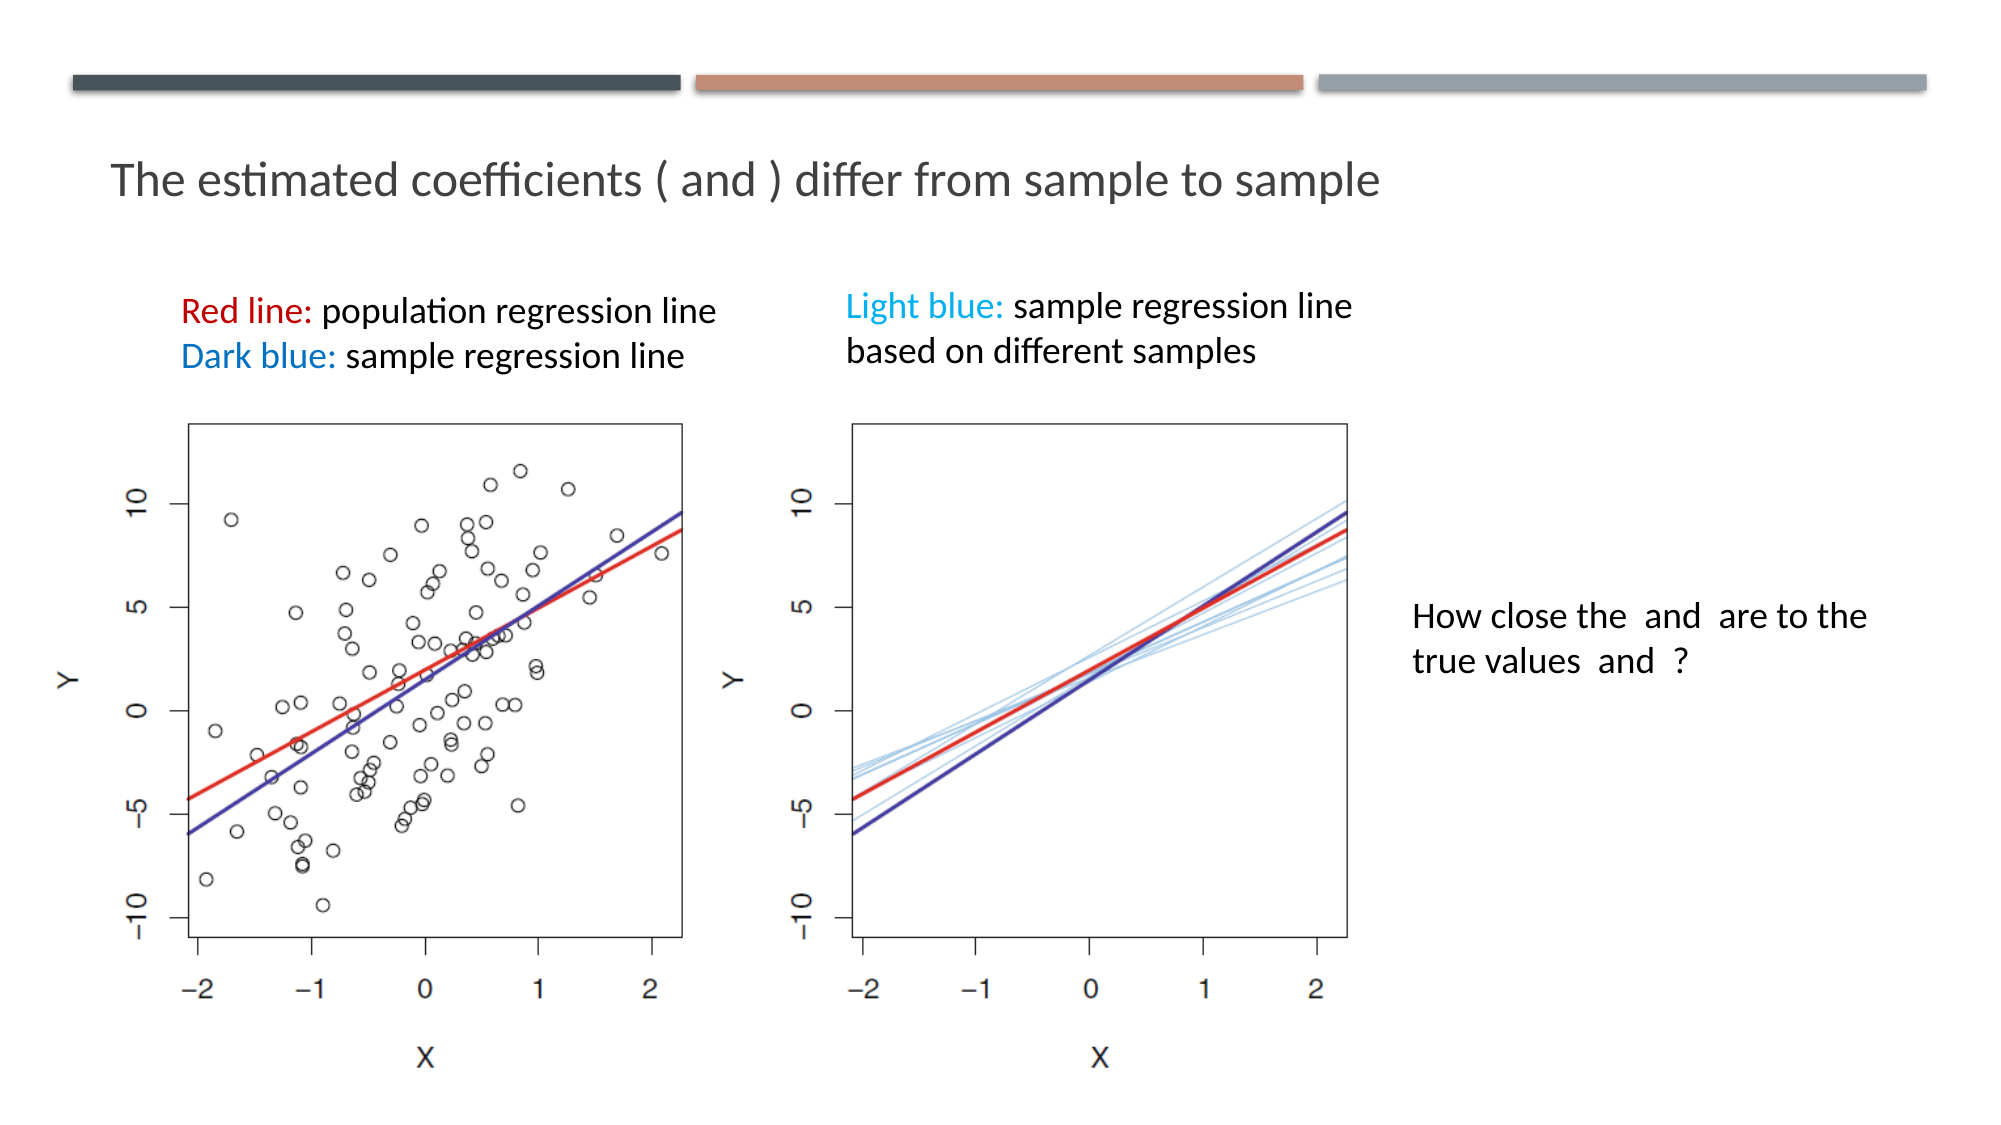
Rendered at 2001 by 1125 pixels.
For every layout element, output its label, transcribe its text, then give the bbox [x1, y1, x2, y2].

text_box Light blue: sample regression line based on different samples [831, 274, 1451, 379]
text_box Red line: population regression line Dark blue: sample regression line [166, 278, 786, 384]
picture [31, 392, 1386, 1098]
